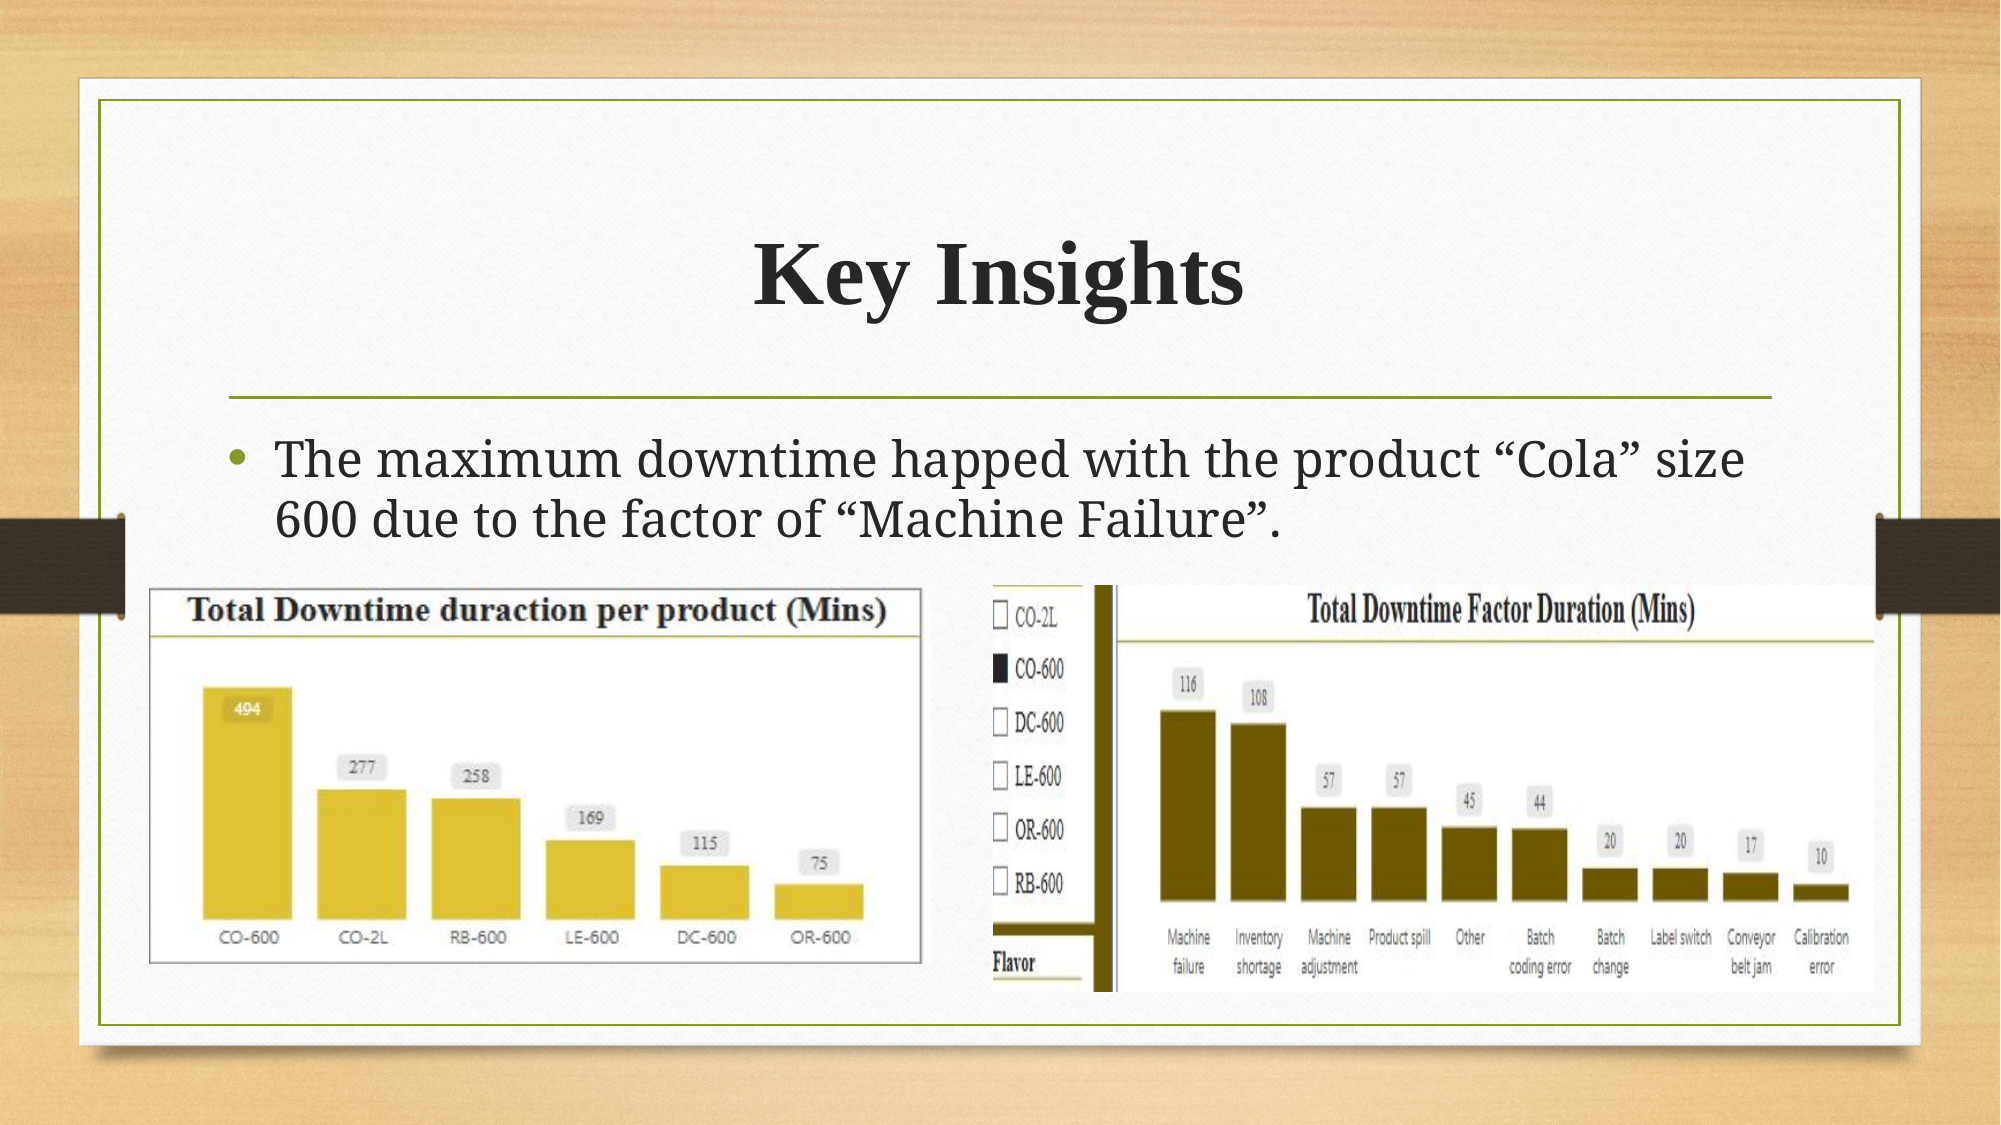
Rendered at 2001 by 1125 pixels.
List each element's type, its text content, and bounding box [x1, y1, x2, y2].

title Key Insights [212, 161, 1788, 375]
list The maximum downtime happed with the product “Cola” size 600 due to the factor of “Machine Failure”. [212, 419, 1788, 964]
picture [0, 0, 2001, 1125]
